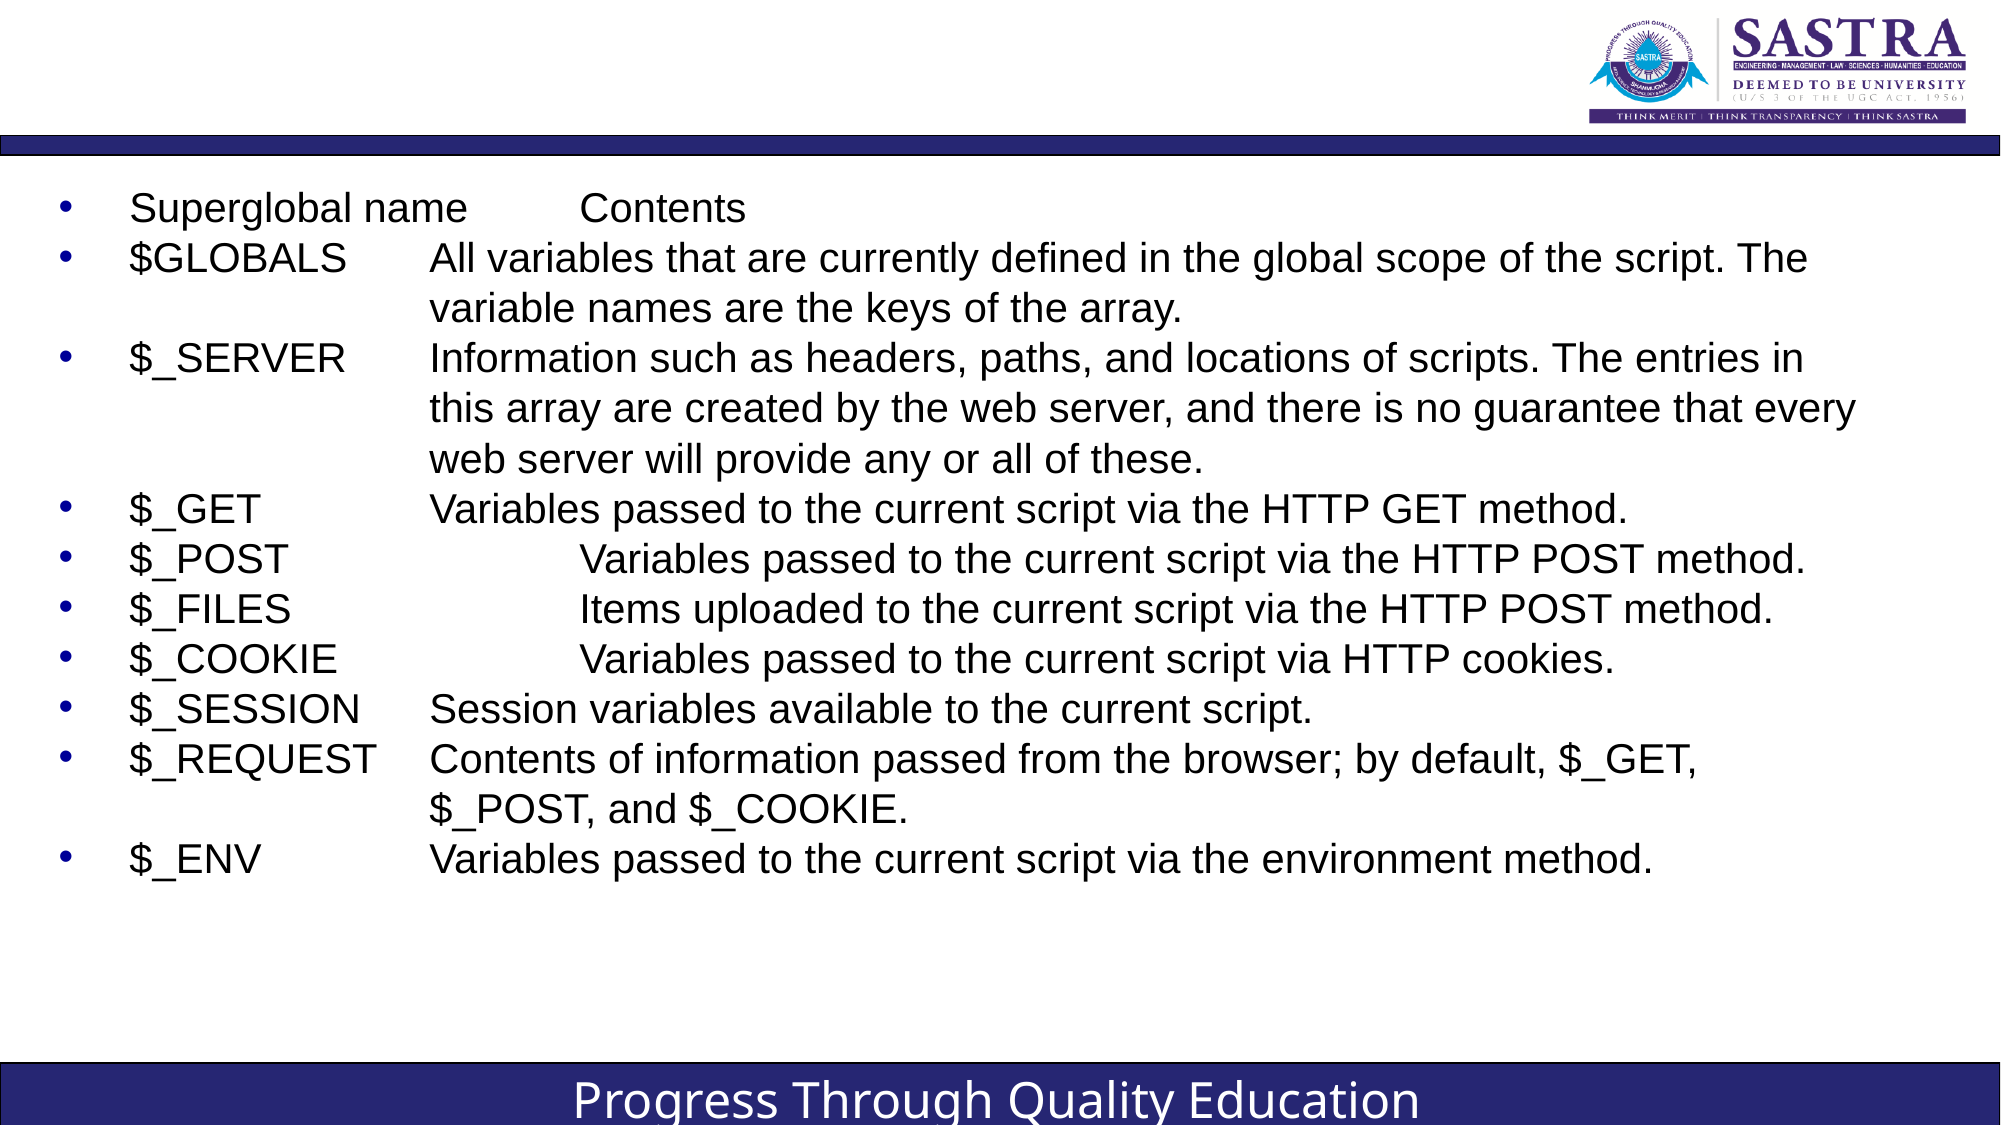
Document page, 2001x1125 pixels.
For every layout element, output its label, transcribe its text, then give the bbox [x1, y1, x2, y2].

list Superglobal name Contents $GLOBALS All variables that are currently defined in the global scope of the script. The variable names are the keys of the array. $_SERVER Information such as headers, paths, and locations of scripts. The entries in this array are created by the web server, and there is no guarantee that every web server will provide any or all of these. $_GET Variables passed to the current script via the HTTP GET method. $_POST Variables passed to the current script via the HTTP POST method. $_FILES Items uploaded to the current script via the HTTP POST method. $_COOKIE Variables passed to the current script via HTTP cookies. $_SESSION Session variables available to the current script. $_REQUEST Contents of information passed from the browser; by default, $_GET, $_POST, and $_COOKIE. $_ENV Variables passed to the current script via the environment method. [37, 172, 1969, 1047]
picture [1566, 10, 1989, 130]
